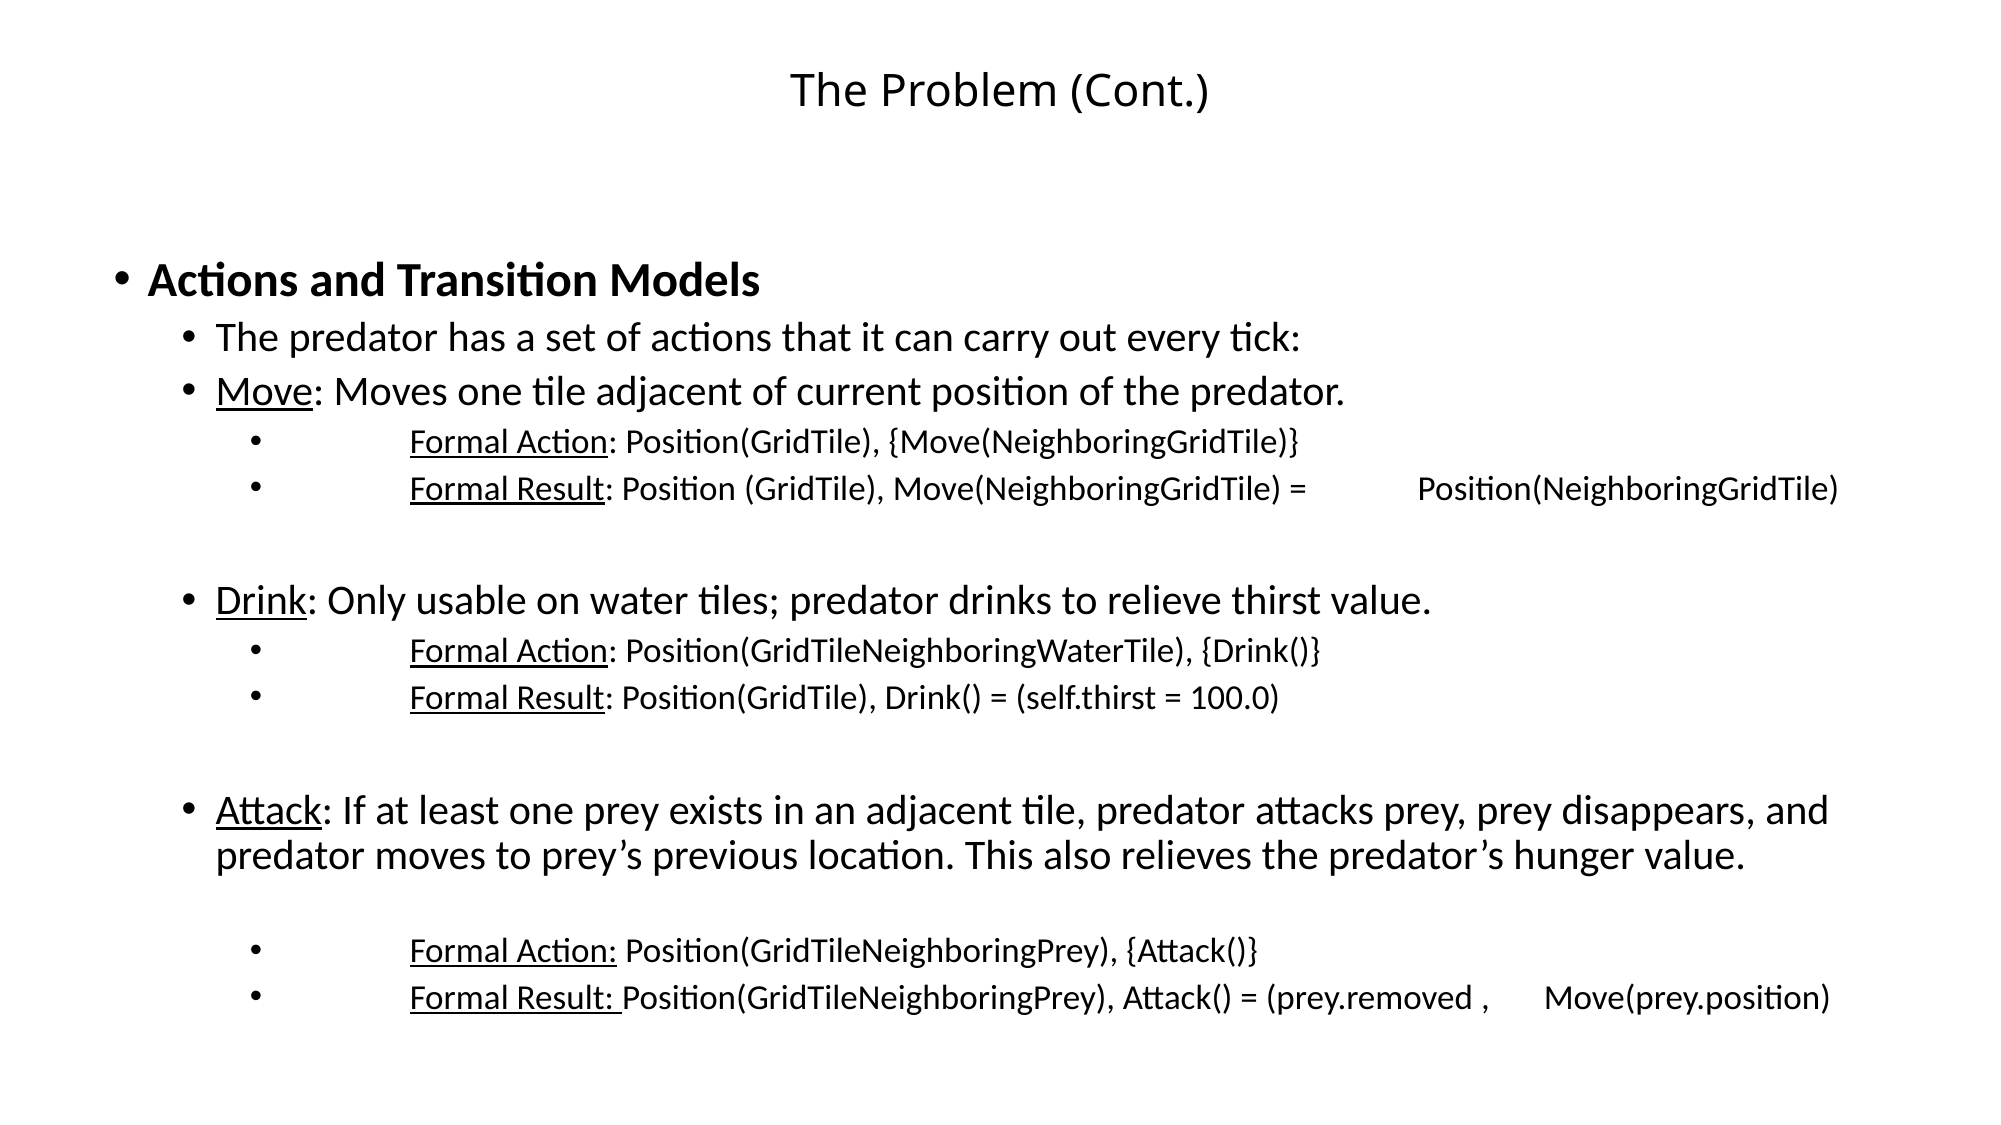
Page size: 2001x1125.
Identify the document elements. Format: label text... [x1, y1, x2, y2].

title The Problem (Cont.) [137, 59, 1863, 125]
list Actions and Transition Models The predator has a set of actions that it can carry out every tick: Move: Moves one tile adjacent of current position of the predator. Formal Action: Position(GridTile), {Move(NeighboringGridTile)} Formal Result: Position (GridTile), Move(NeighboringGridTile) = Position(NeighboringGridTile) Drink: Only usable on water tiles; predator drinks to relieve thirst value. Formal Action: Position(GridTileNeighboringWaterTile), {Drink()} Formal Result: Position(GridTile), Drink() = (self.thirst = 100.0) Attack: If at least one prey exists in an adjacent tile, predator attacks prey, prey disappears, and predator moves to prey’s previous location. This also relieves the predator’s hunger value. Formal Action: Position(GridTileNeighboringPrey), {Attack()} Formal Result: Position(GridTileNeighboringPrey), Attack() = (prey.removed , Move(prey.position) [98, 246, 1863, 1106]
